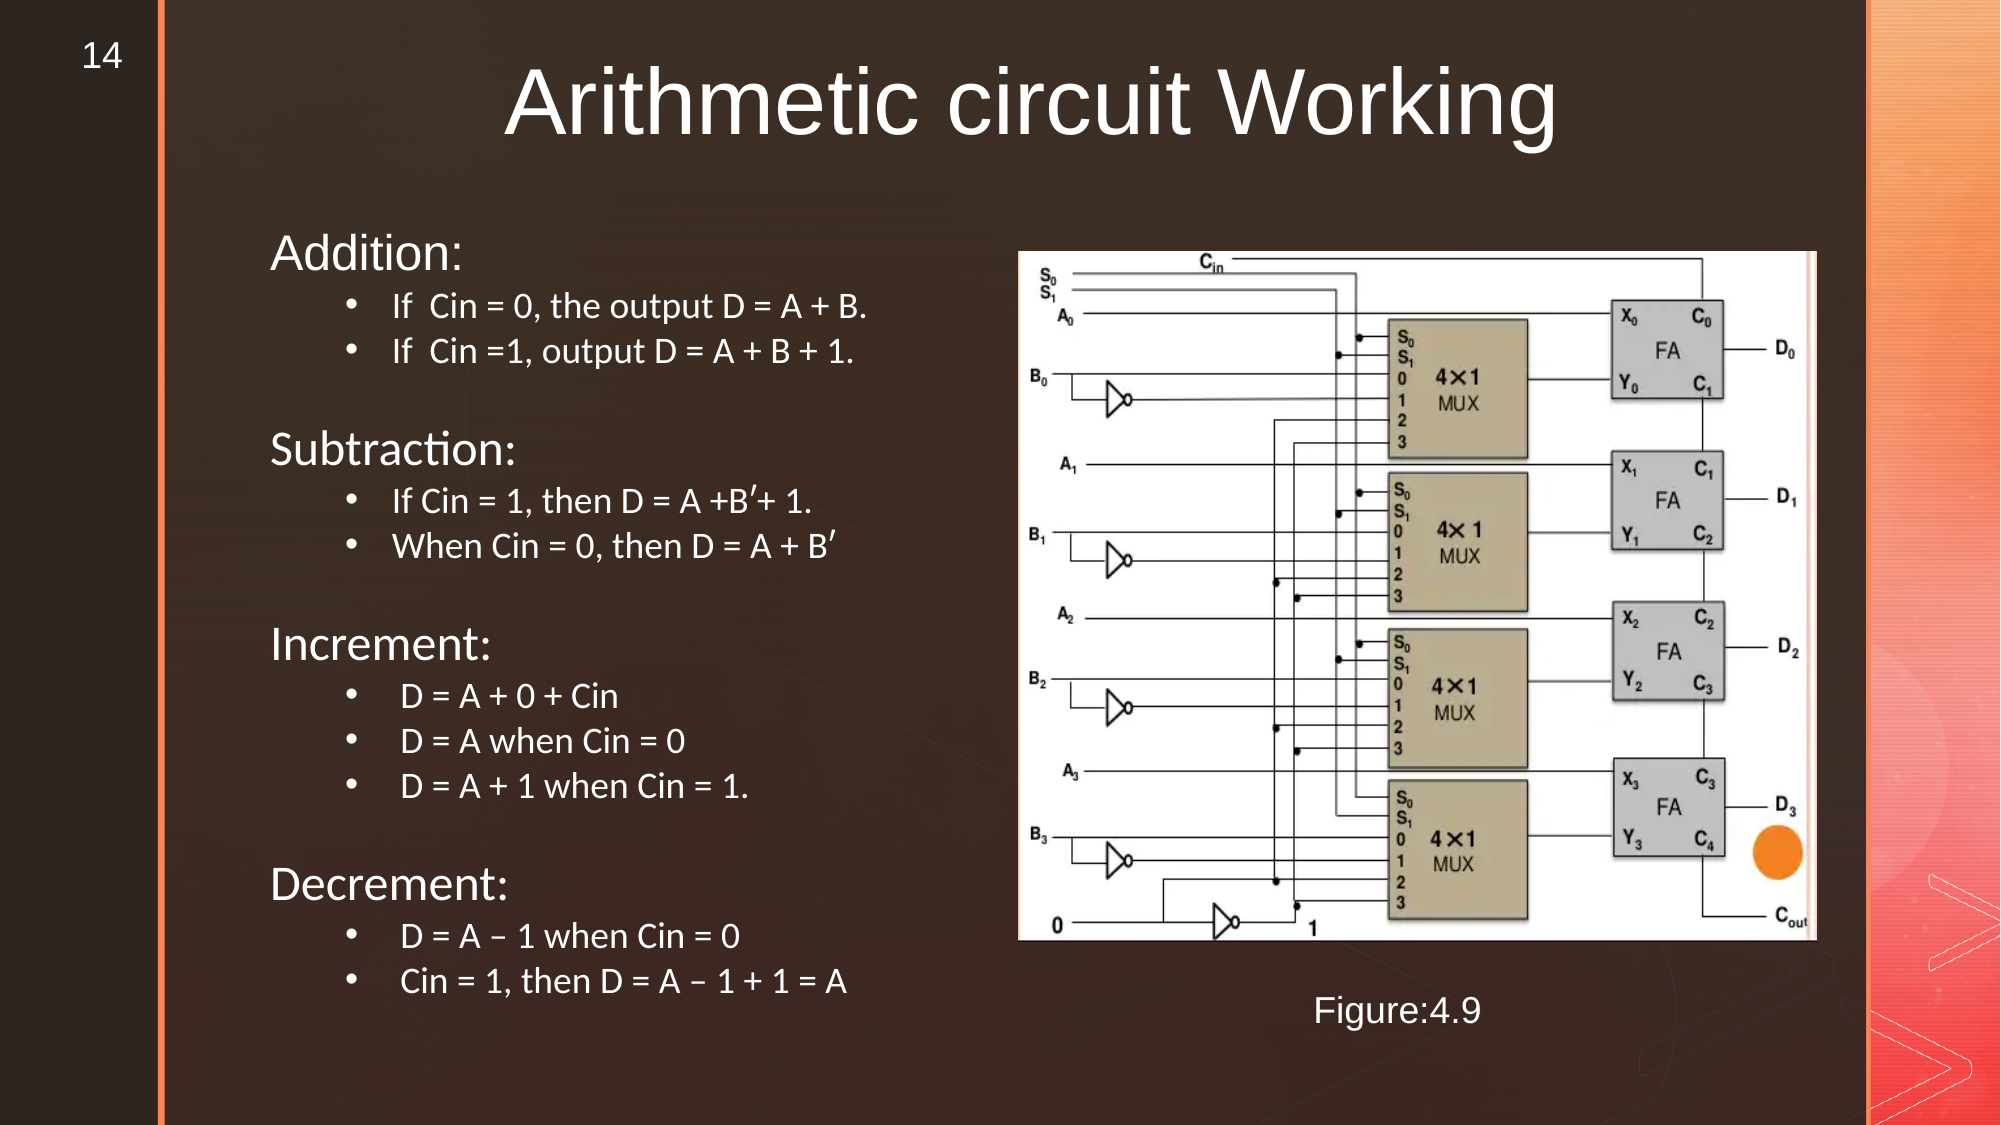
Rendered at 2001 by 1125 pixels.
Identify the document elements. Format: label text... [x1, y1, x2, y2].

picture [1018, 251, 1817, 942]
slide_number 14 [25, 26, 131, 80]
text_box Figure:4.9 [1298, 979, 1745, 1039]
text_box Addition: If Cin = 0, the output D = A + B. If Cin =1, output D = A + B + 1. Subtraction: If Cin = 1, then D = A +Bʹ+ 1. When Cin = 0, then D = A + Bʹ Increment: D = A + 0 + Cin D = A when Cin = 0 D = A + 1 when Cin = 1. Decrement: D = A – 1 when Cin = 0 Cin = 1, then D = A – 1 + 1 = A [255, 213, 1137, 1099]
text_box Arithmetic circuit Working [489, 33, 1584, 206]
picture [1871, 0, 2001, 1125]
